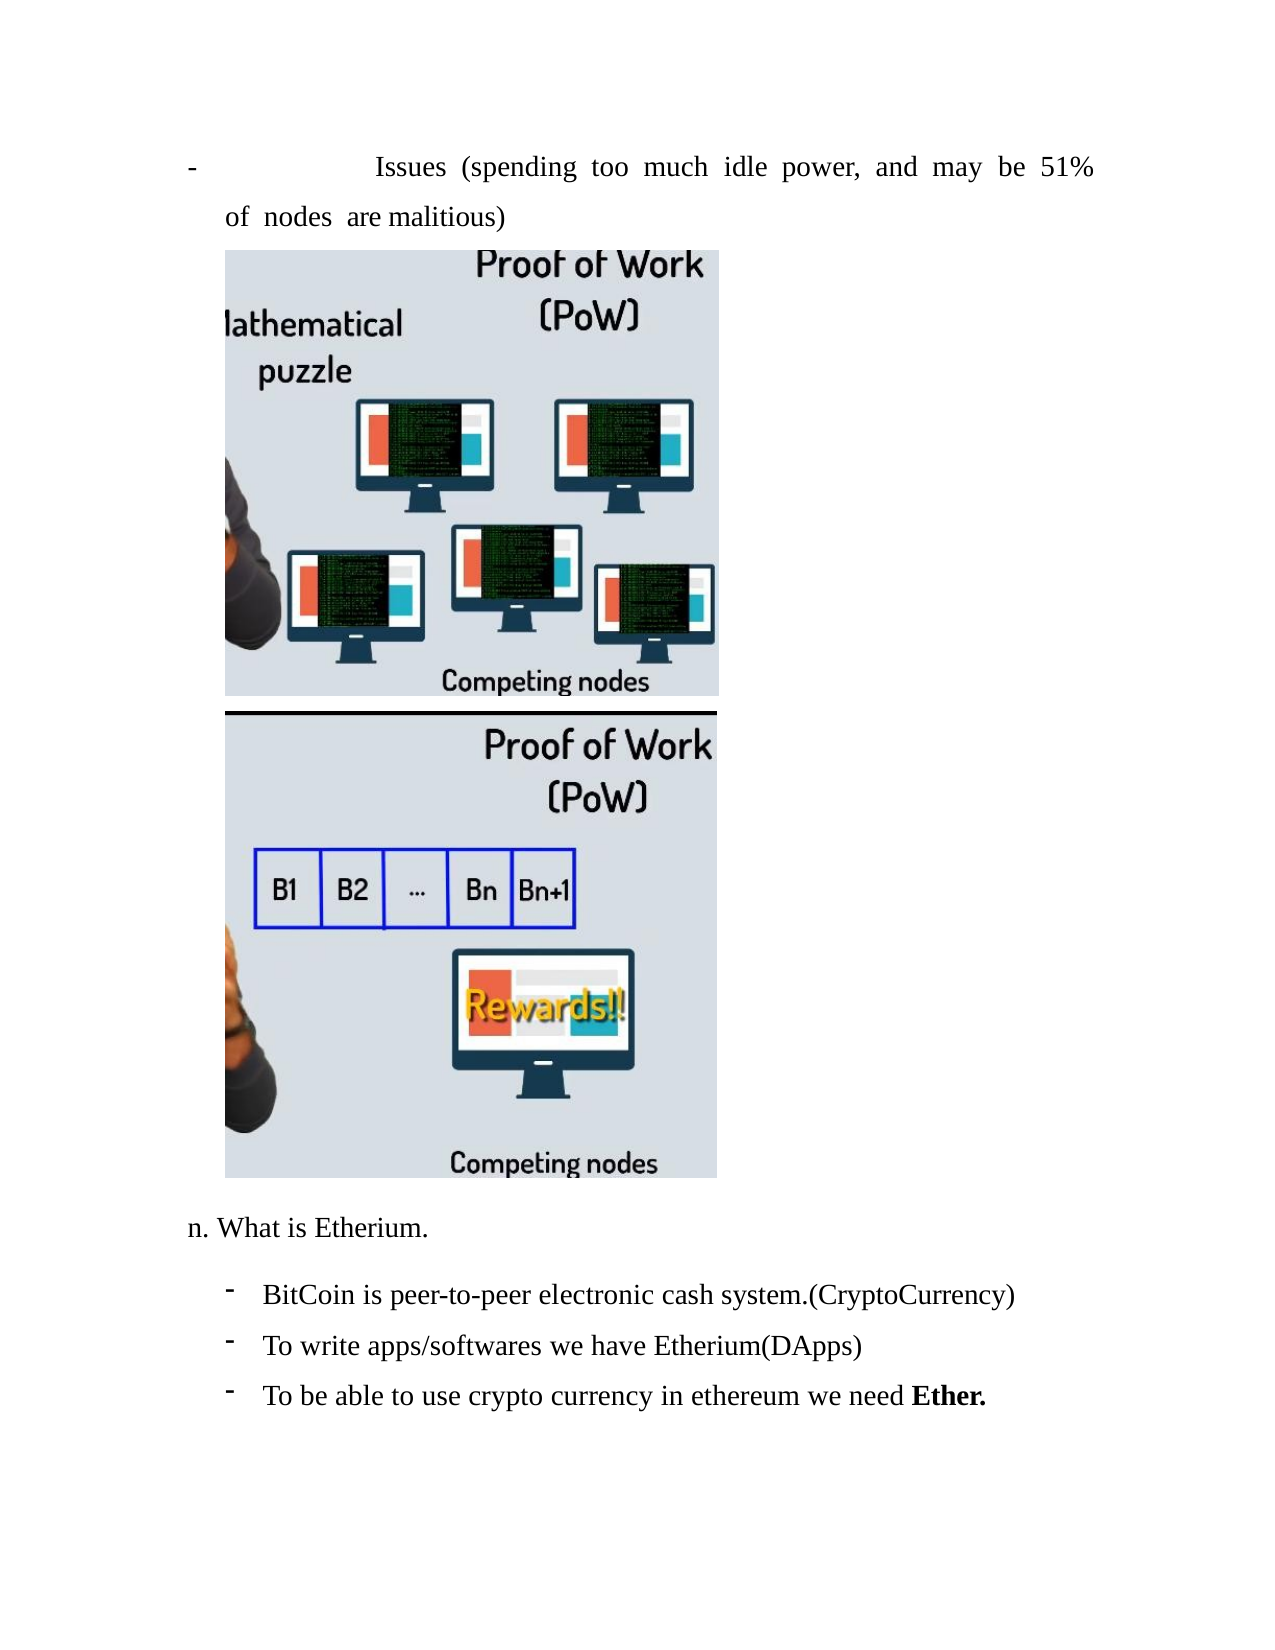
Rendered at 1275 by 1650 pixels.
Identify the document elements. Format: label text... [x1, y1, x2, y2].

text_box n. What is Etherium. BitCoin is peer-to-peer electronic cash system.(CryptoCurrency) To write apps/softwares we have Etherium(DApps) To be able to use crypto currency in ethereum we need Ether. [185, 1206, 1020, 1412]
picture [224, 250, 719, 696]
picture [224, 711, 717, 1178]
text_box - Issues (spending too much idle power, and may be 51% of nodes are malitious) [185, 129, 1127, 232]
